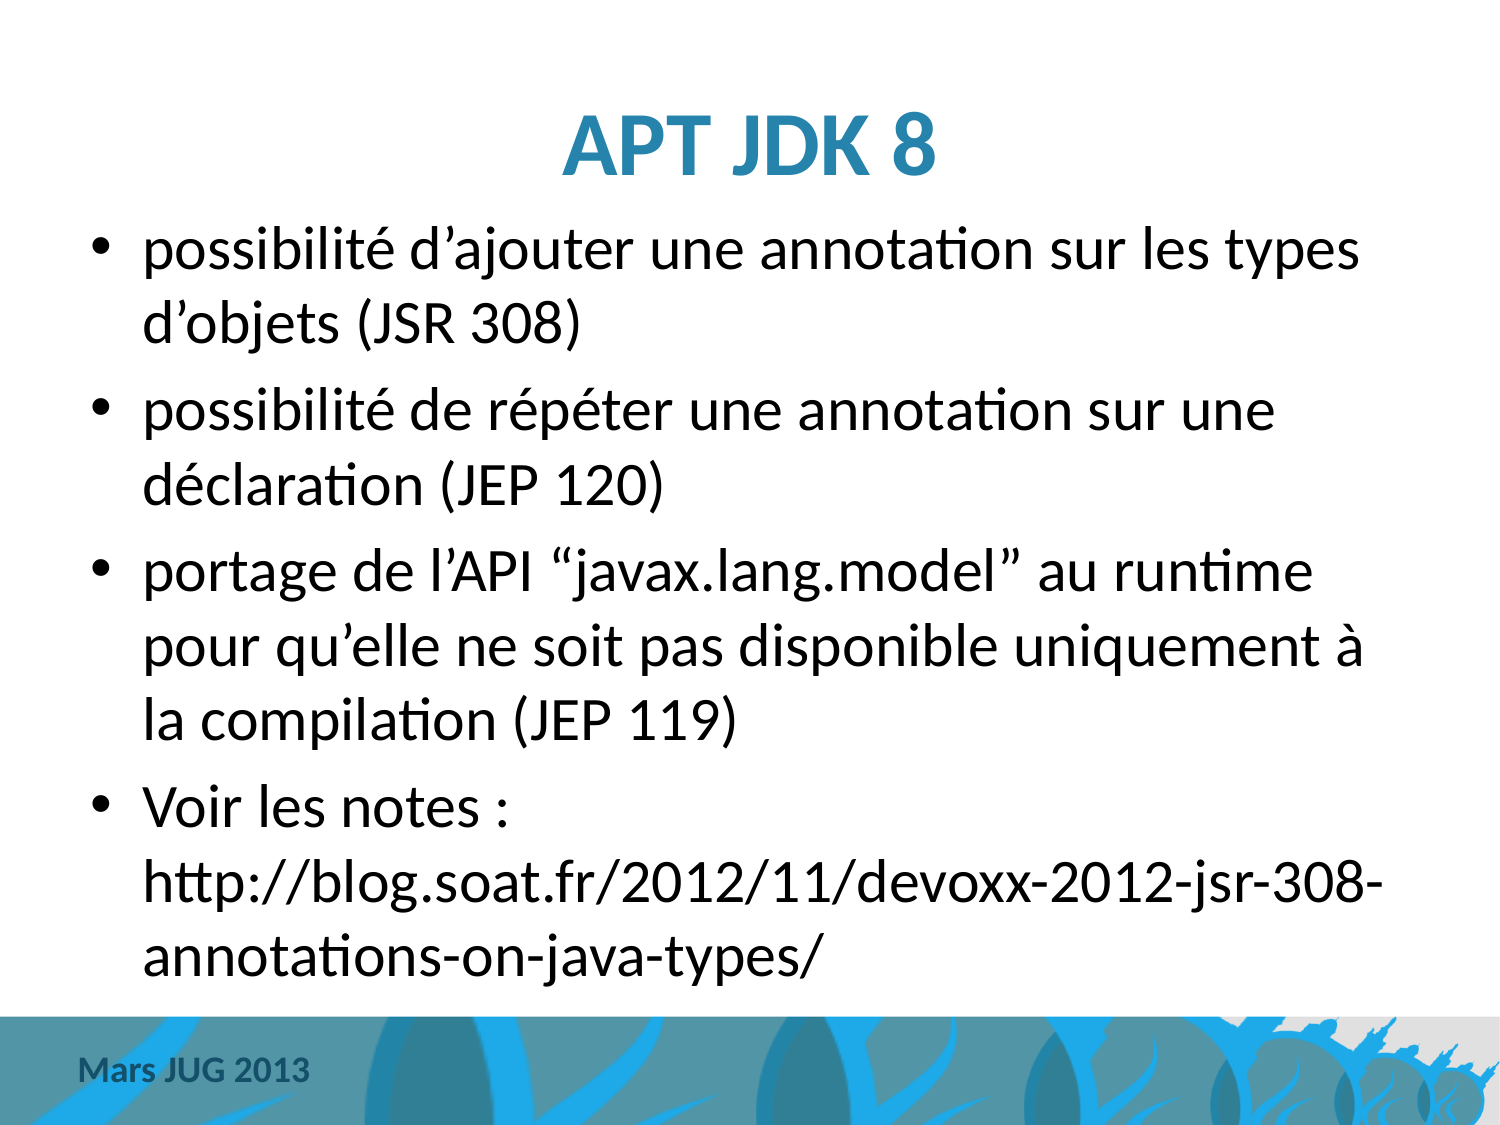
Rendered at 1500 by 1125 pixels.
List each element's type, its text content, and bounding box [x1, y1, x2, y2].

picture [0, 0, 1500, 1125]
title APT JDK 8 [75, 45, 1425, 200]
list possibilité d’ajouter une annotation sur les types d’objets (JSR 308) possibilité de répéter une annotation sur une déclaration (JEP 120) portage de l’API “javax.lang.model” au runtime pour qu’elle ne soit pas disponible uniquement à la compilation (JEP 119) Voir les notes : http://blog.soat.fr/2012/11/devoxx-2012-jsr-308-annotations-on-java-types/ [75, 200, 1425, 1000]
